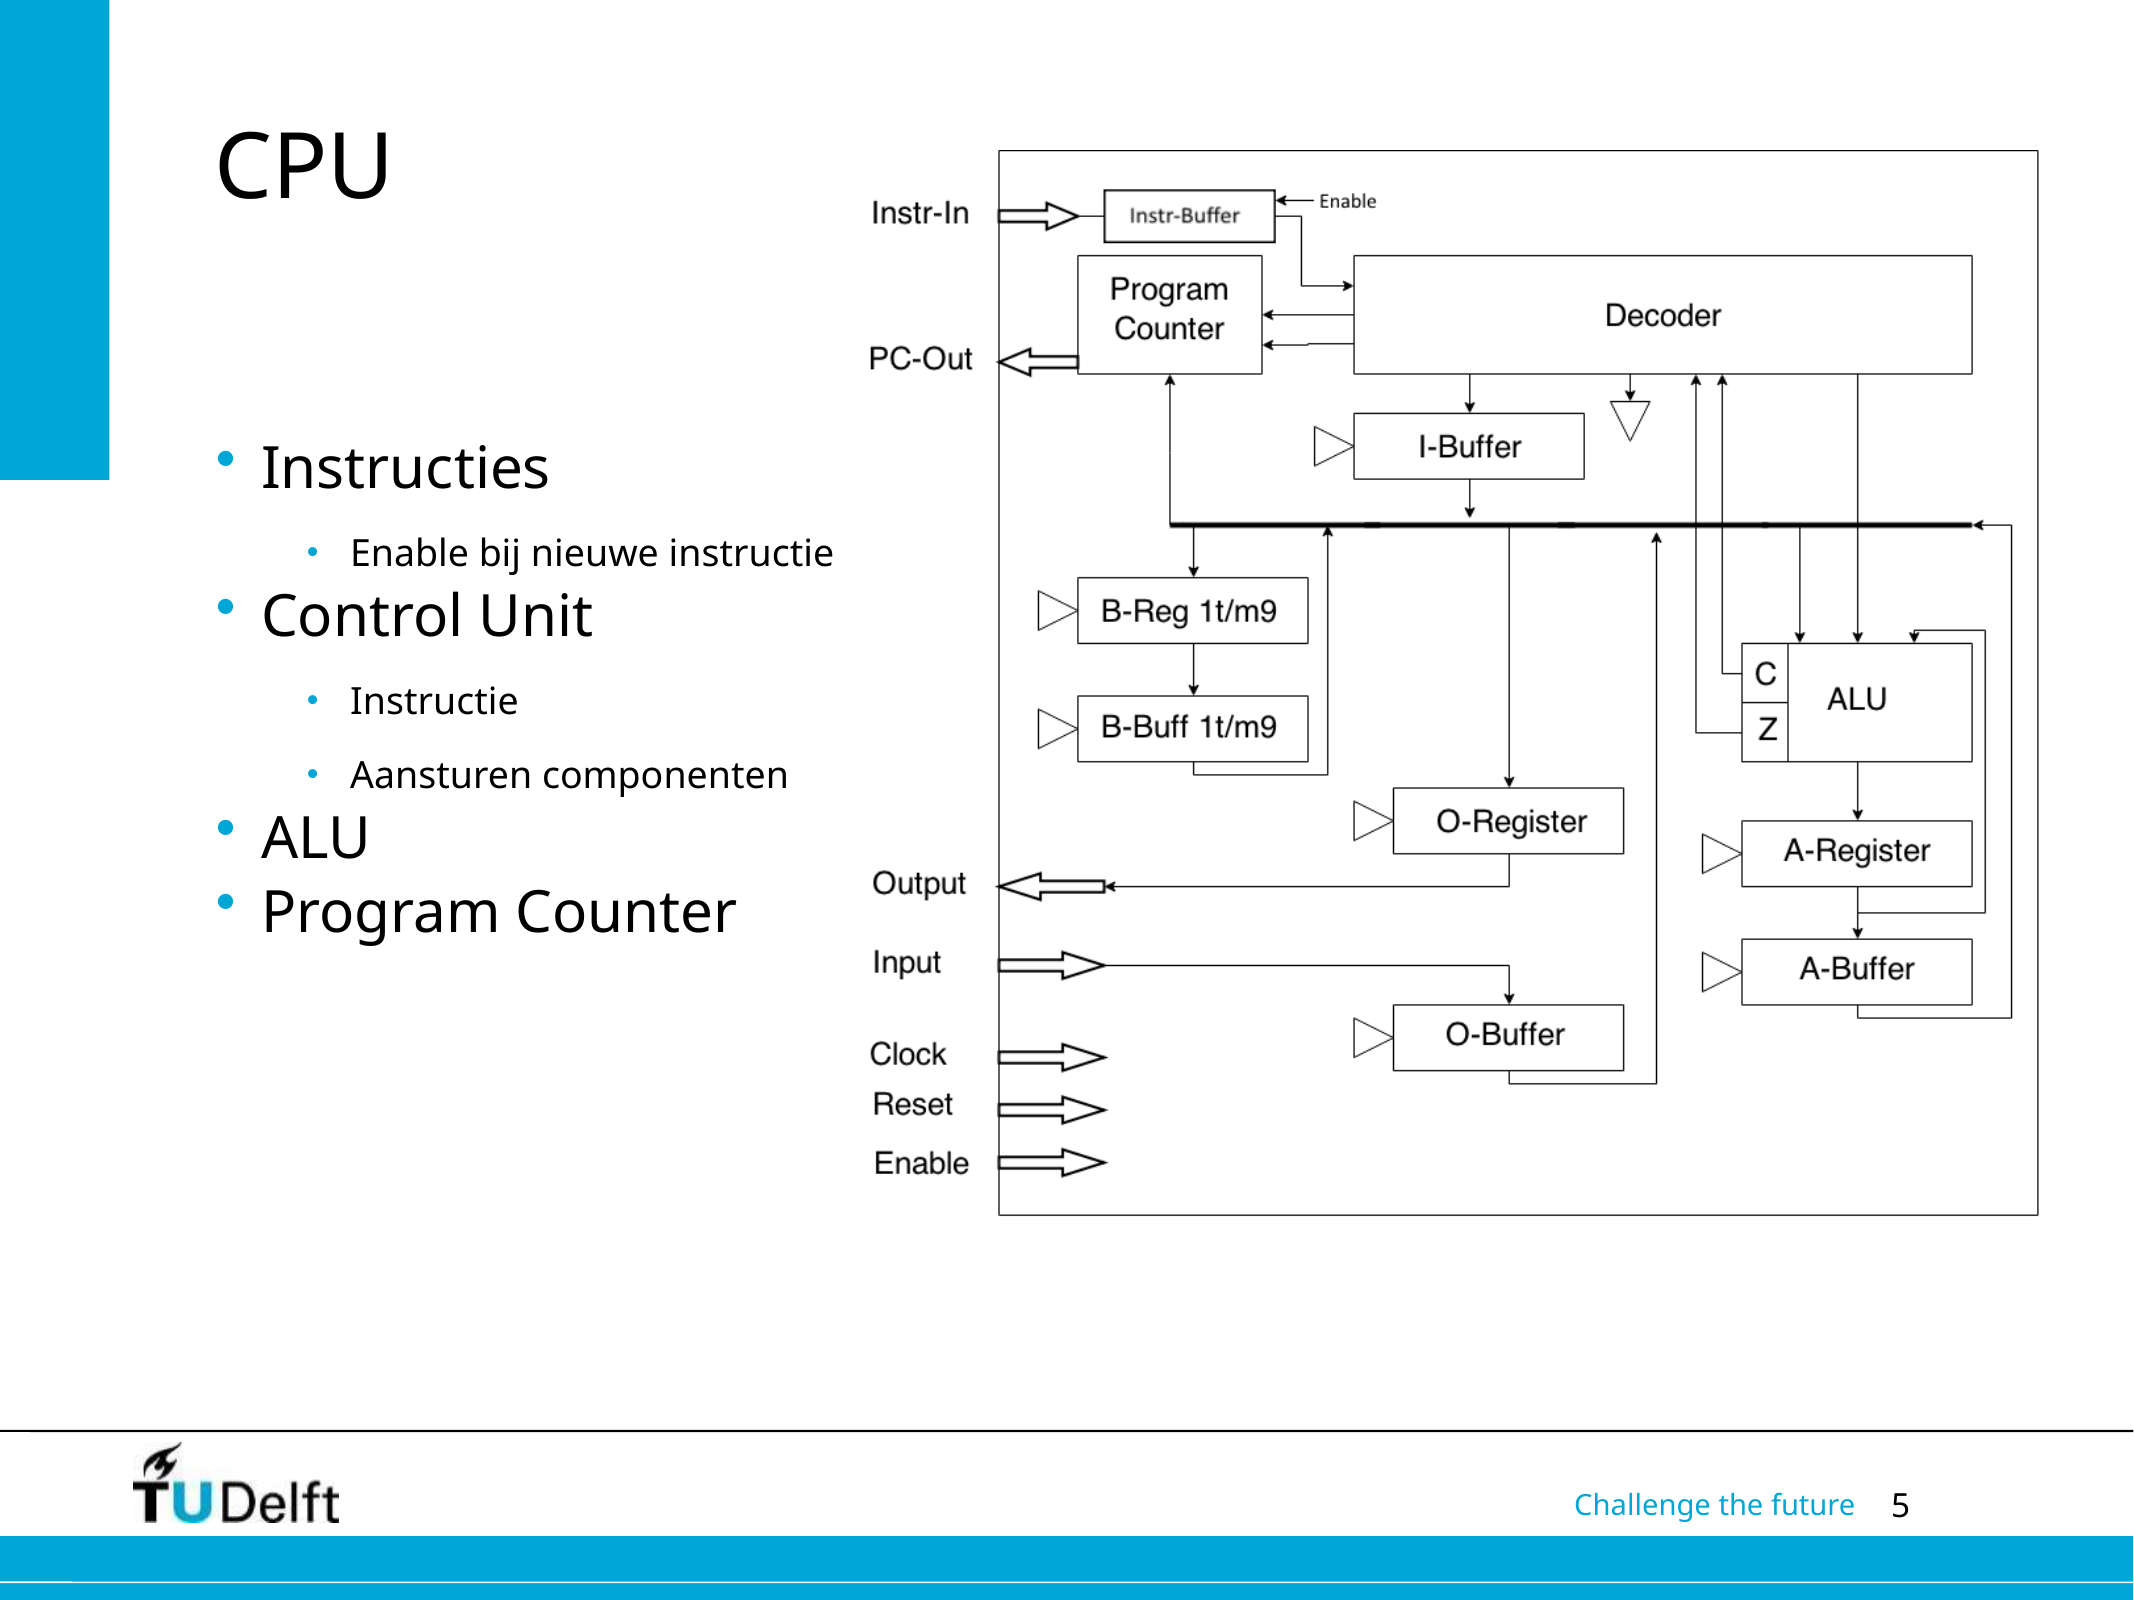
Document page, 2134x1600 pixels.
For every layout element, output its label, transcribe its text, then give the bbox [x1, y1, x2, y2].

picture [841, 149, 2040, 1221]
title CPU [214, 106, 1885, 398]
picture [133, 1442, 339, 1523]
list Instructies Enable bij nieuwe instructie Control Unit Instructie Aansturen componenten ALU Program Counter [215, 426, 1882, 1245]
